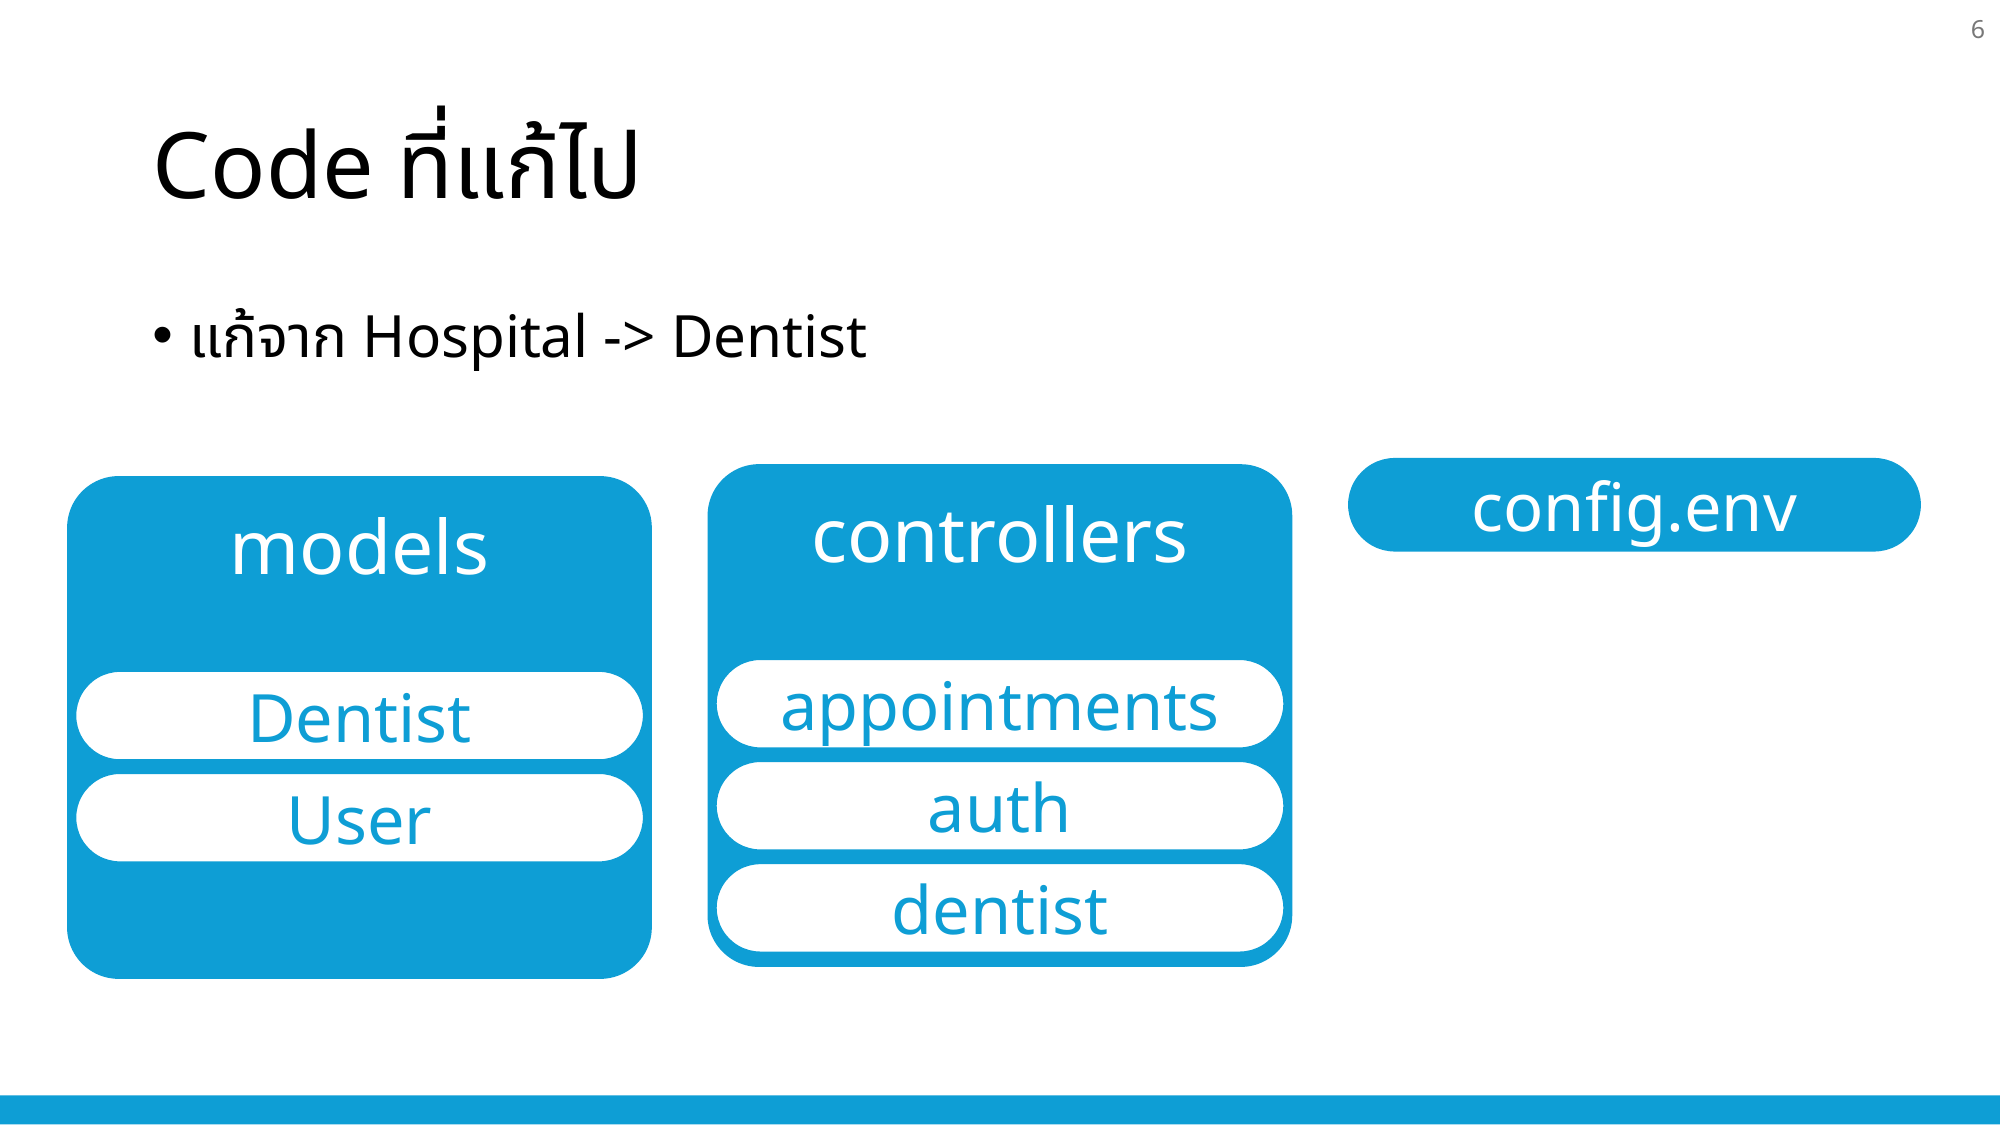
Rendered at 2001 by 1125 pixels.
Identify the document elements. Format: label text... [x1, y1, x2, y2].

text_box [68, 477, 651, 978]
slide_number 6 [1550, 0, 2000, 61]
title Code ที่แก้ไป [137, 59, 1863, 278]
text_box config.env [1348, 457, 1921, 552]
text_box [708, 465, 1292, 966]
list แก้จาก Hospital -> Dentist [137, 299, 1863, 1014]
